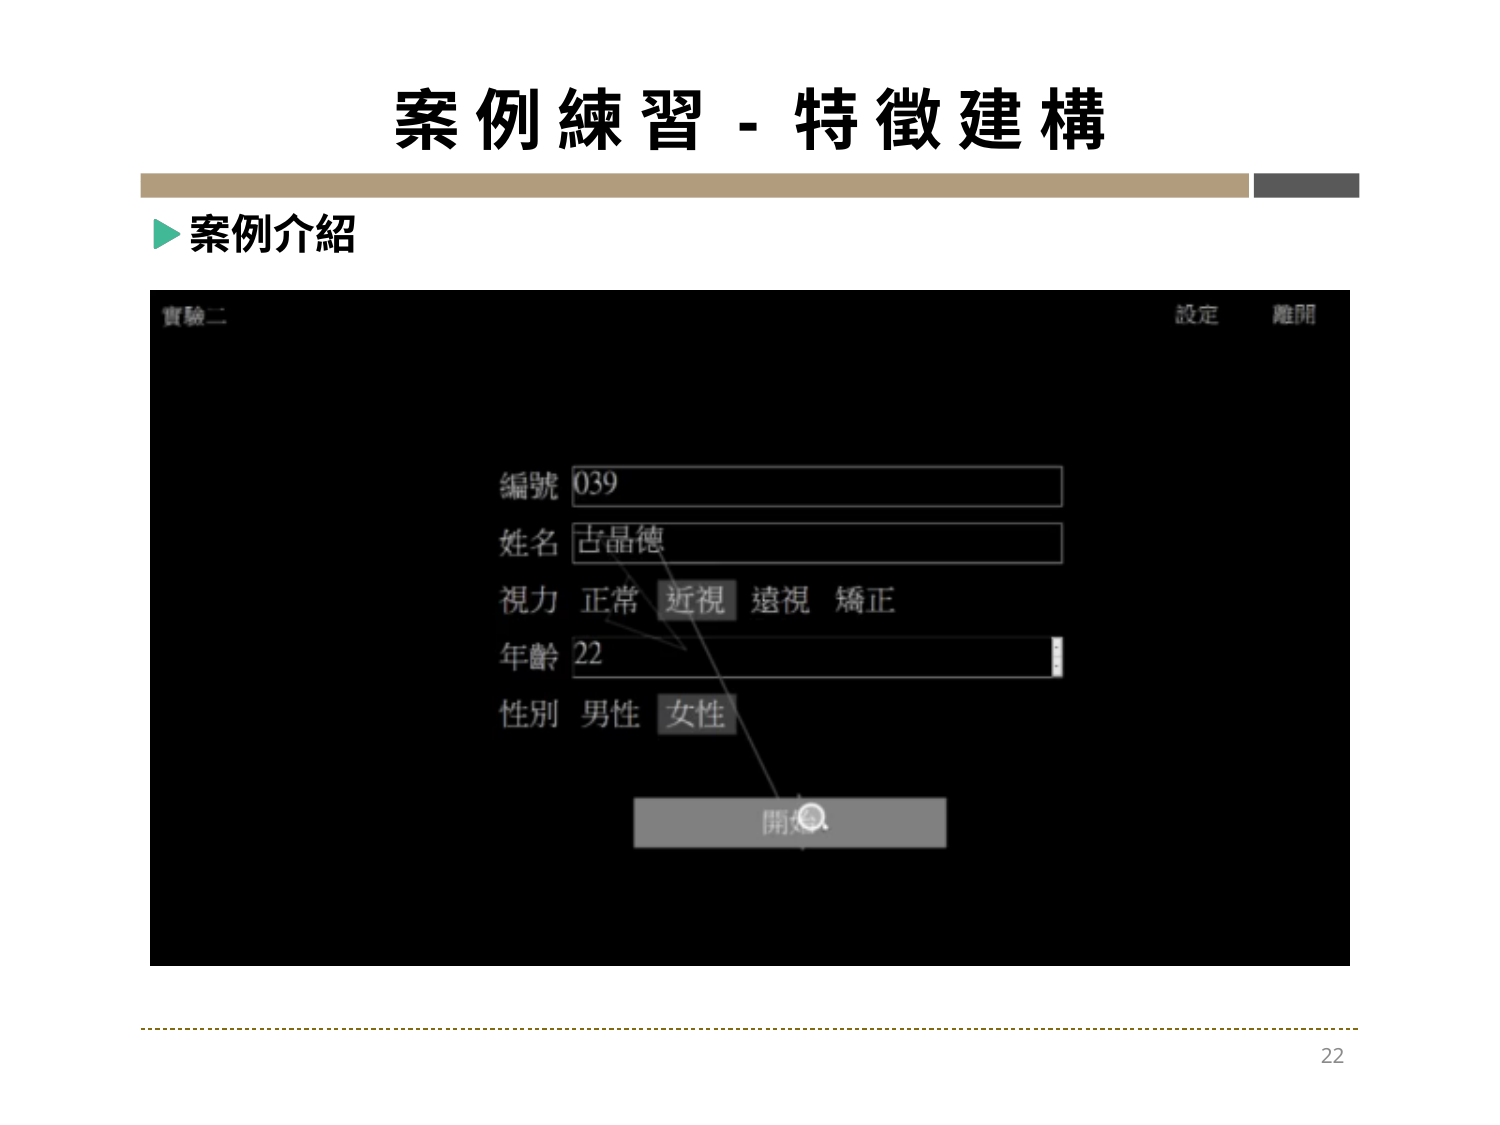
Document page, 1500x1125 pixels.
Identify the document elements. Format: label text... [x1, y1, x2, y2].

list 案例介紹 [137, 206, 1360, 1014]
title 案 例 練 習 - 特 徵 建 構 [228, 73, 1272, 167]
slide_number 22 [1021, 1042, 1360, 1072]
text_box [149, 290, 1351, 966]
picture [152, 219, 182, 249]
